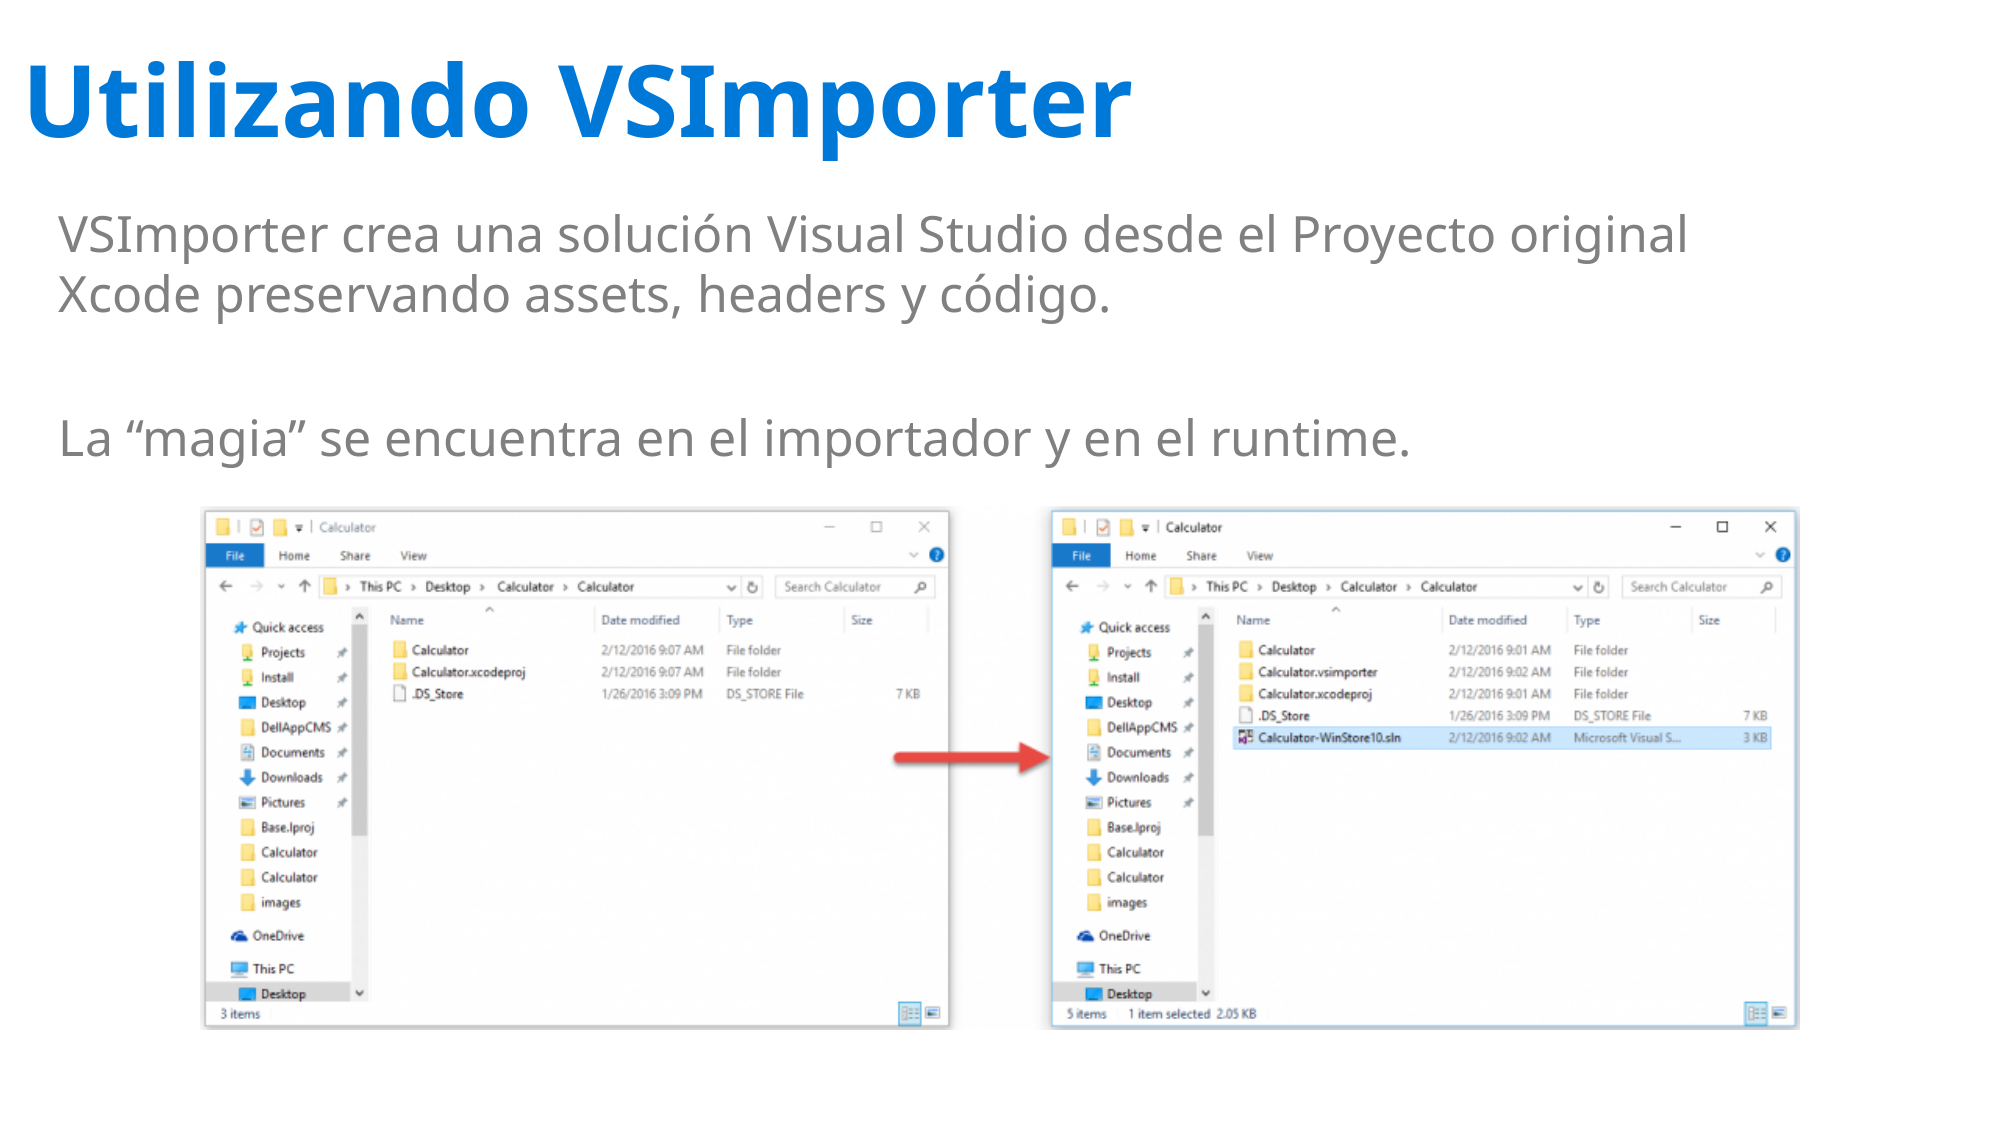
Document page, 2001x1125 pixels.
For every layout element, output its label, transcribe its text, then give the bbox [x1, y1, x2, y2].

text_box VSImporter crea una solución Visual Studio desde el Proyecto original Xcode preservando assets, headers y código. La “magia” se encuentra en el importador y en el runtime. [44, 194, 1847, 474]
picture [199, 506, 1800, 1030]
title Utilizando VSImporter [0, 33, 1912, 195]
